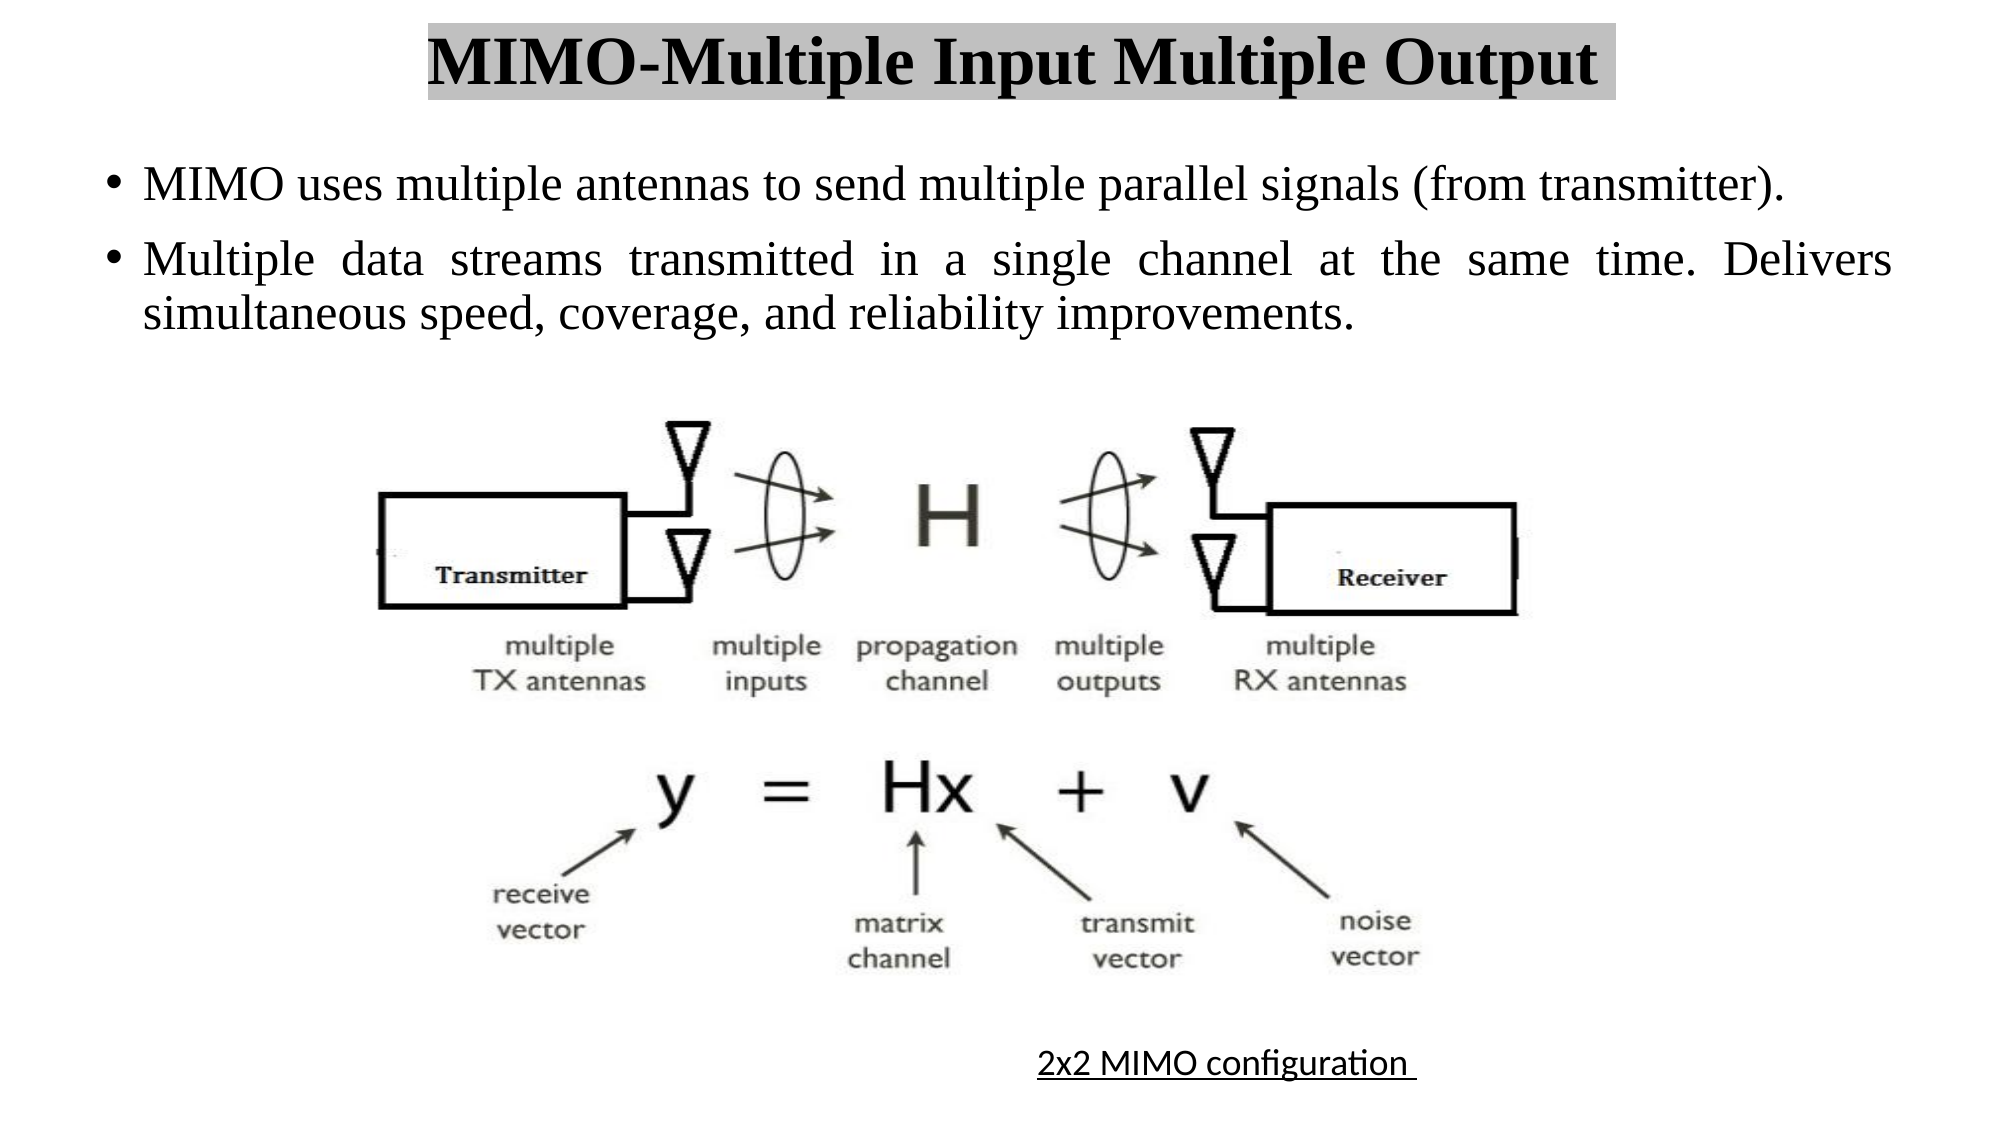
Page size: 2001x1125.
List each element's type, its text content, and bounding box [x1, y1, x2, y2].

picture [345, 397, 1547, 976]
title MIMO-Multiple Input Multiple Output [159, 17, 1885, 149]
list MIMO uses multiple antennas to send multiple parallel signals (from transmitter). Multiple data streams transmitted in a single channel at the same time. Delivers simultaneous speed, coverage, and reliability improvements. [90, 149, 1910, 947]
text_box 2x2 MIMO configuration [1022, 1030, 2000, 1091]
